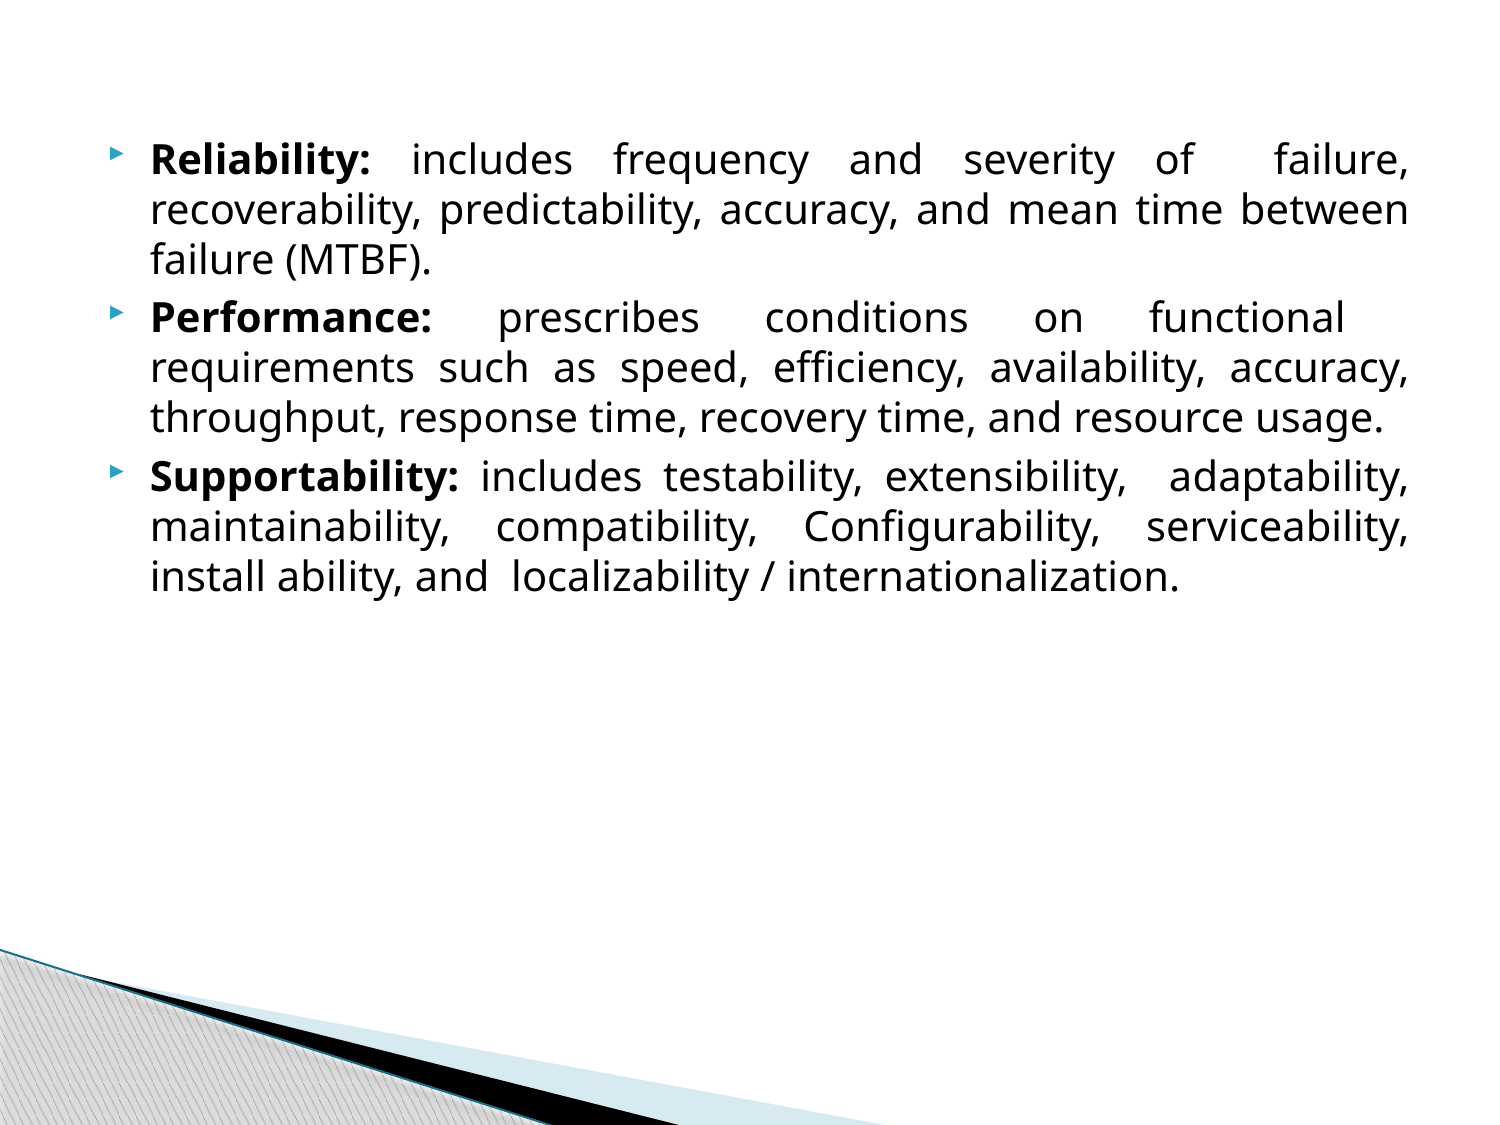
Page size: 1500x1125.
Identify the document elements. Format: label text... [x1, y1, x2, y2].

list Reliability: includes frequency and severity of failure, recoverability, predictability, accuracy, and mean time between failure (MTBF). Performance: prescribes conditions on functional requirements such as speed, efficiency, availability, accuracy, throughput, response time, recovery time, and resource usage. Supportability: includes testability, extensibility, adaptability, maintainability, compatibility, Configurability, serviceability, install ability, and localizability / internationalization. [75, 125, 1425, 1017]
